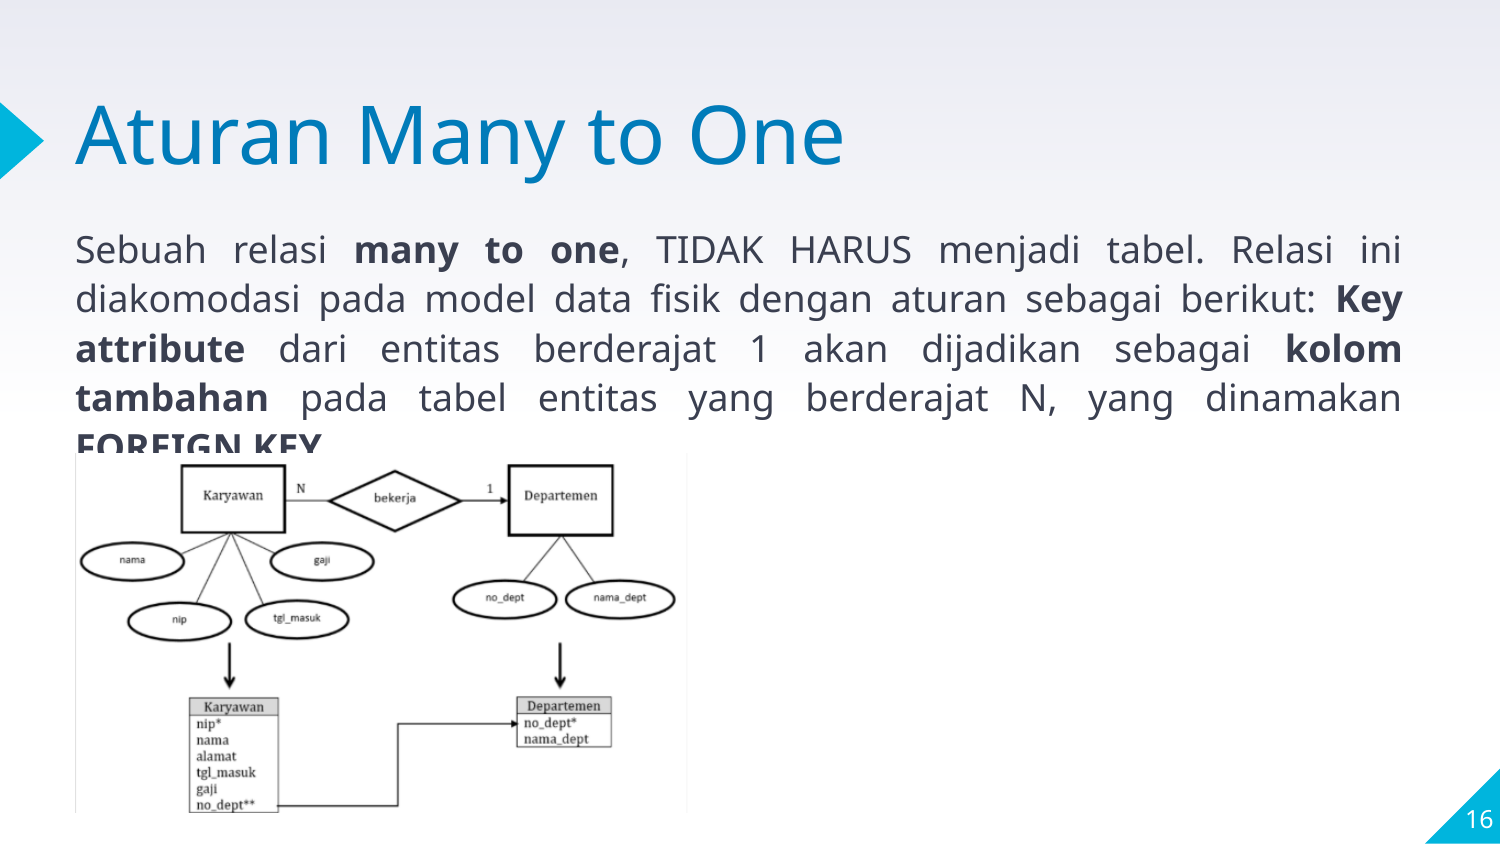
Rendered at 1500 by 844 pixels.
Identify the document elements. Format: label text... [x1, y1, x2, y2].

picture [74, 453, 688, 813]
title Aturan Many to One [75, 92, 1001, 191]
slide_number ‹#› [1418, 760, 1494, 838]
list Sebuah relasi many to one, TIDAK HARUS menjadi tabel. Relasi ini diakomodasi pada model data fisik dengan aturan sebagai berikut: Key attribute dari entitas berderajat 1 akan dijadikan sebagai kolom tambahan pada tabel entitas yang berderajat N, yang dinamakan FOREIGN KEY. [75, 221, 1403, 655]
